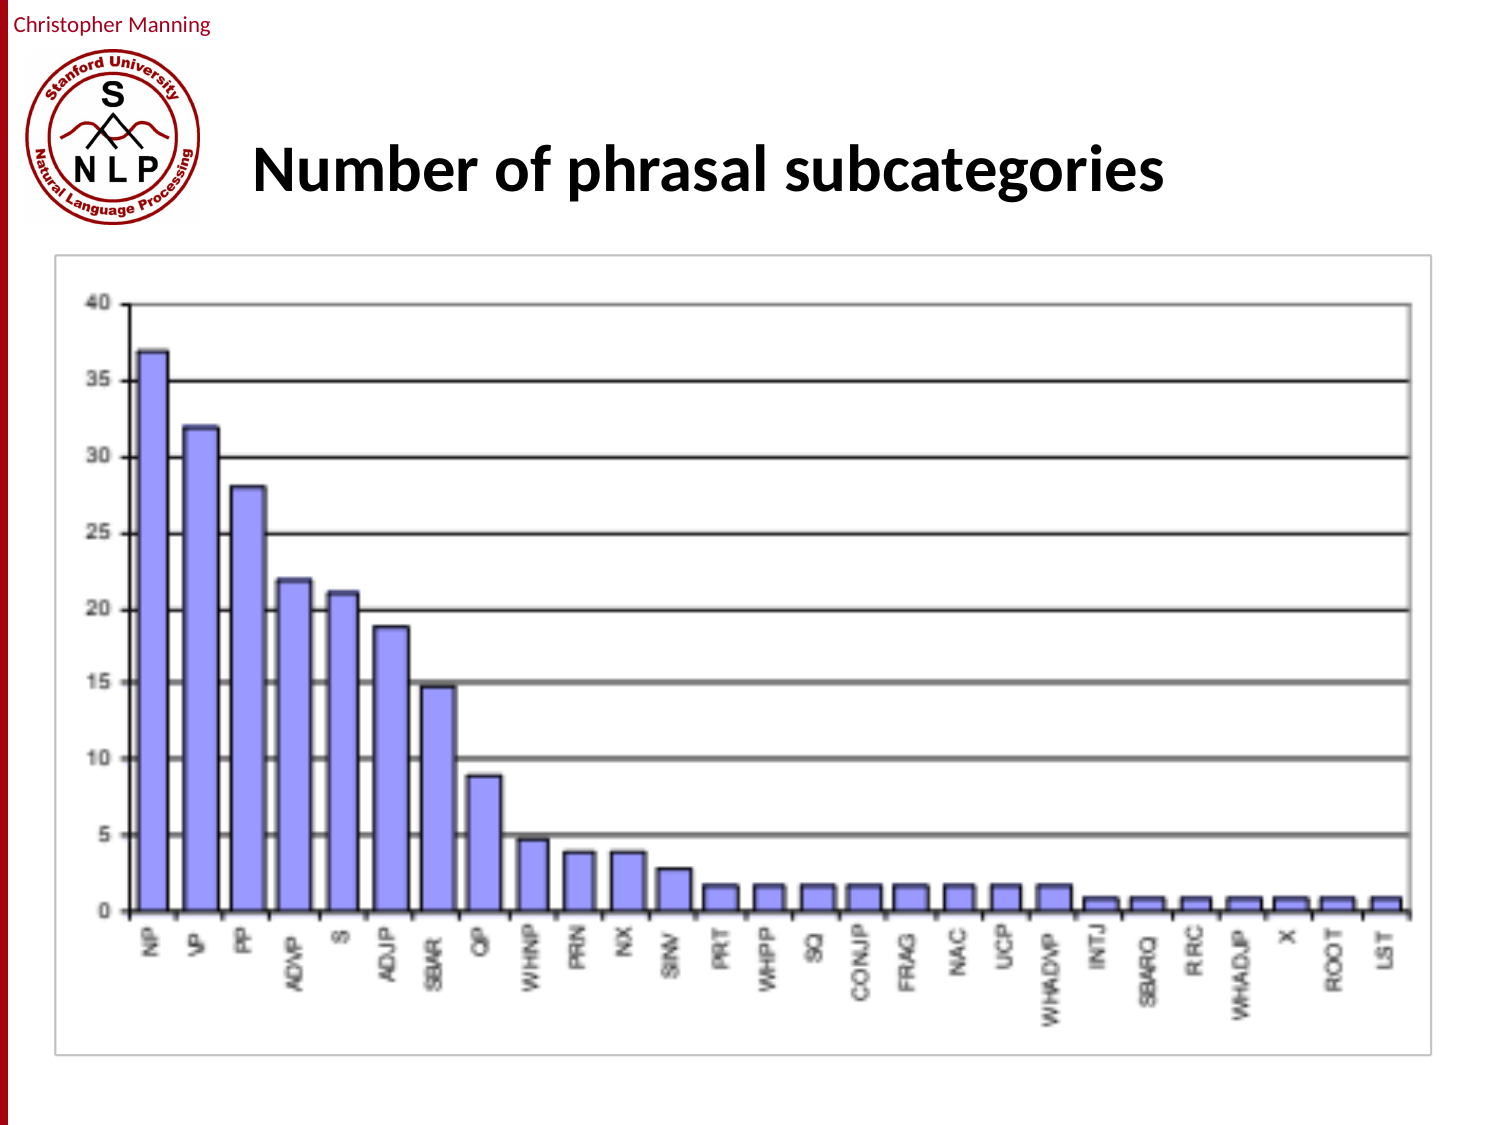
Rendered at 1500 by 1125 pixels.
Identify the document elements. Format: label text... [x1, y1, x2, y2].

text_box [49, 250, 1442, 1063]
title Number of phrasal subcategories [237, 50, 1450, 213]
picture [25, 49, 200, 225]
